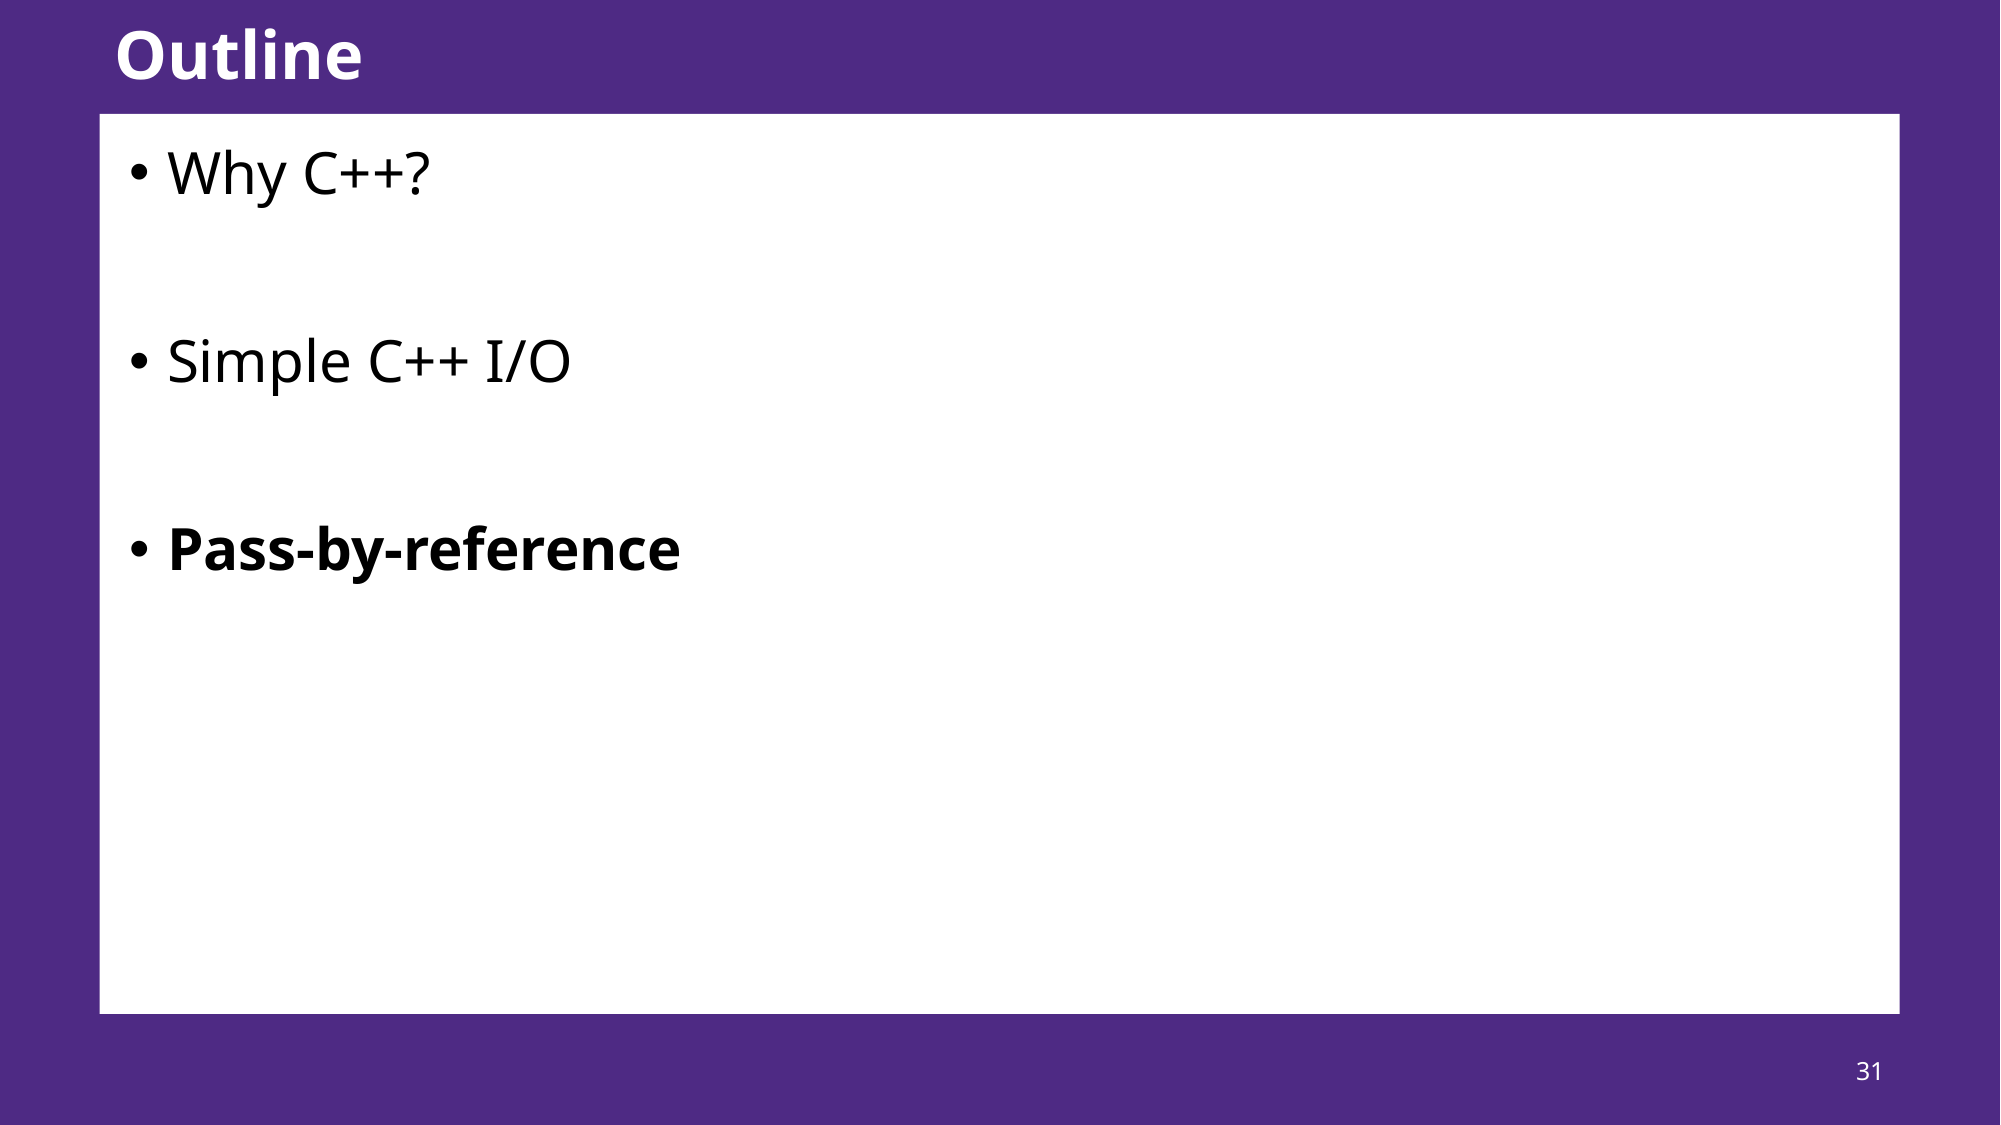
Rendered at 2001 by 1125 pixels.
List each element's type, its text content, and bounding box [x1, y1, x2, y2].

list Why C++? Simple C++ I/O Pass-by-reference [99, 114, 1900, 1014]
title Outline [99, 1, 1900, 114]
slide_number 31 [1749, 1042, 1900, 1103]
